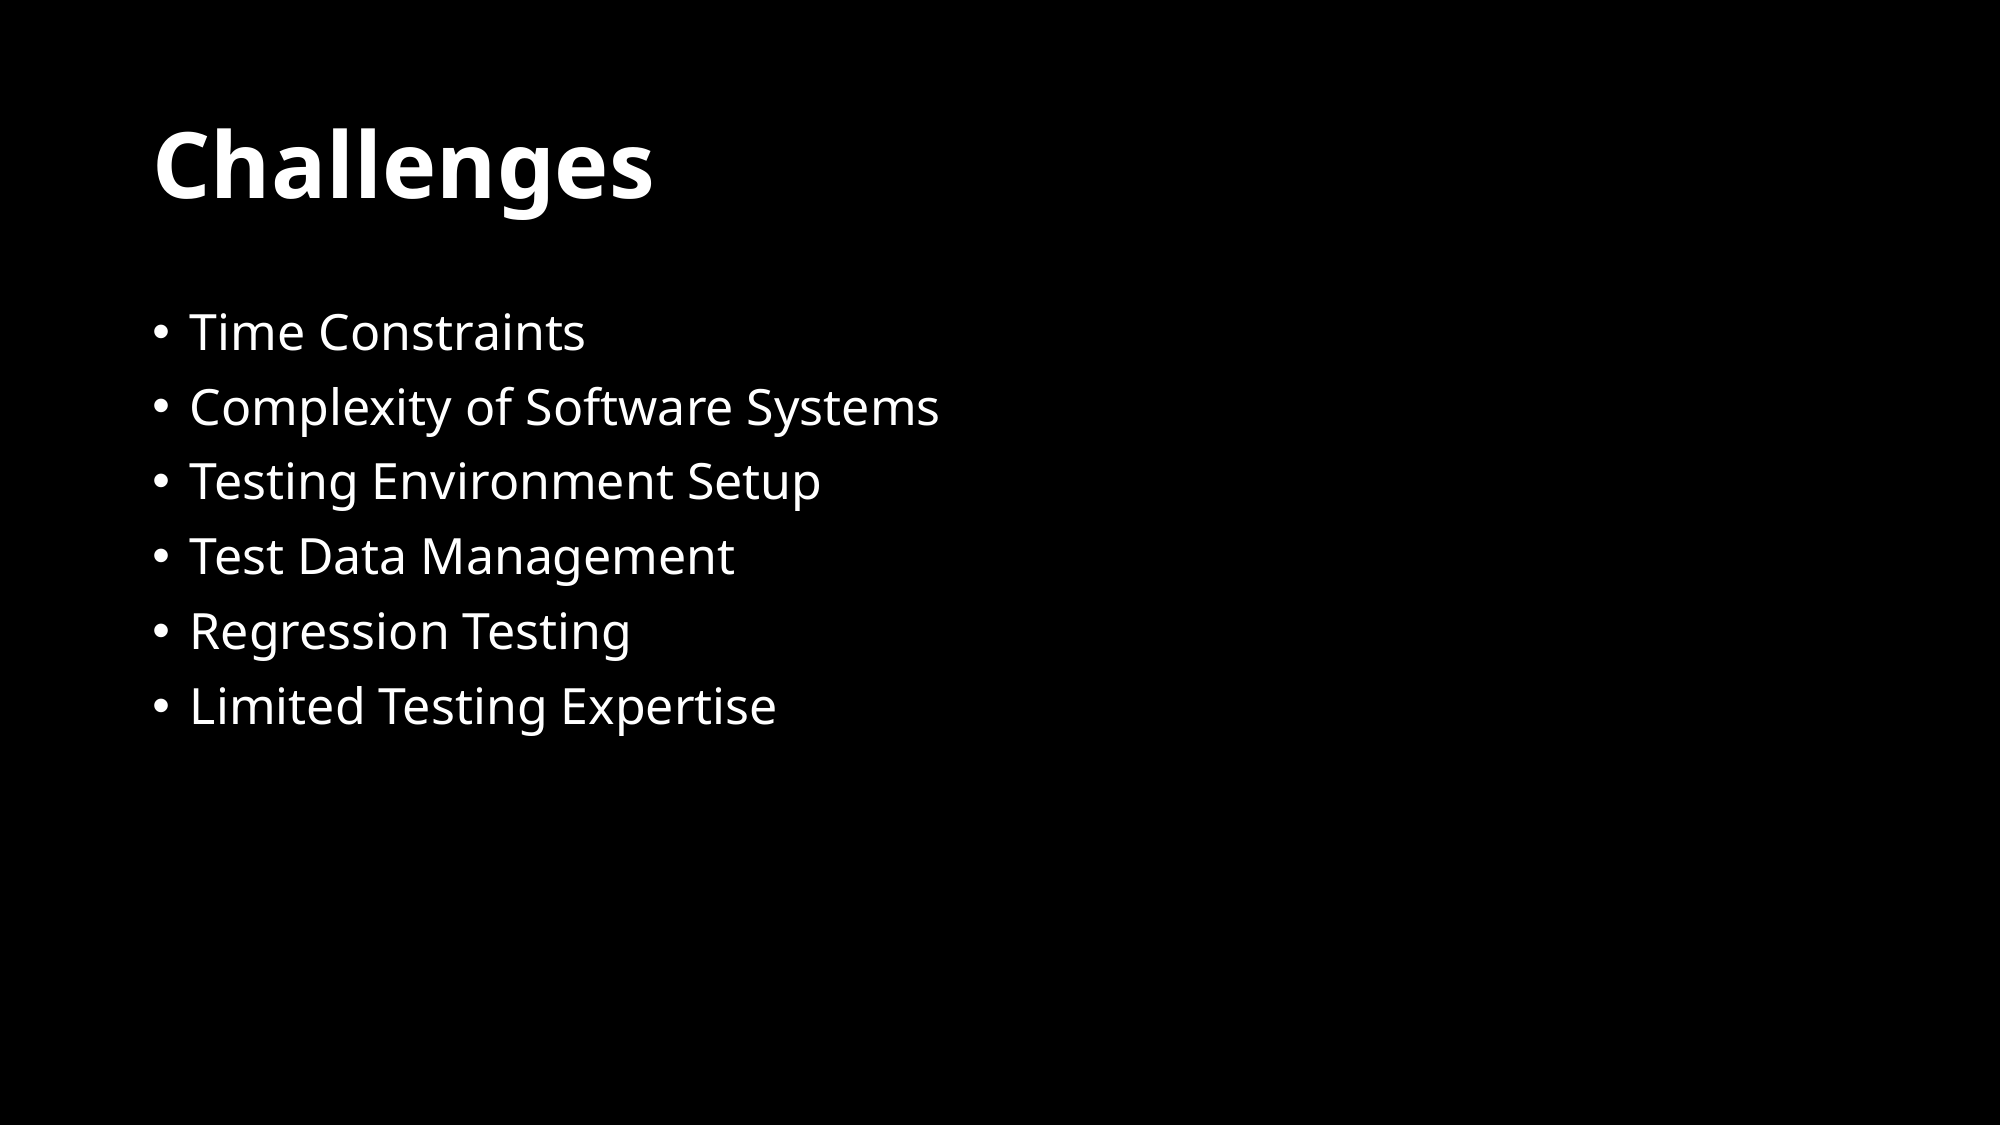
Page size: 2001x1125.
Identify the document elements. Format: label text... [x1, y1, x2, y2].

list Time Constraints Complexity of Software Systems Testing Environment Setup Test Data Management Regression Testing Limited Testing Expertise [137, 299, 1863, 1014]
title Challenges [137, 59, 1863, 278]
